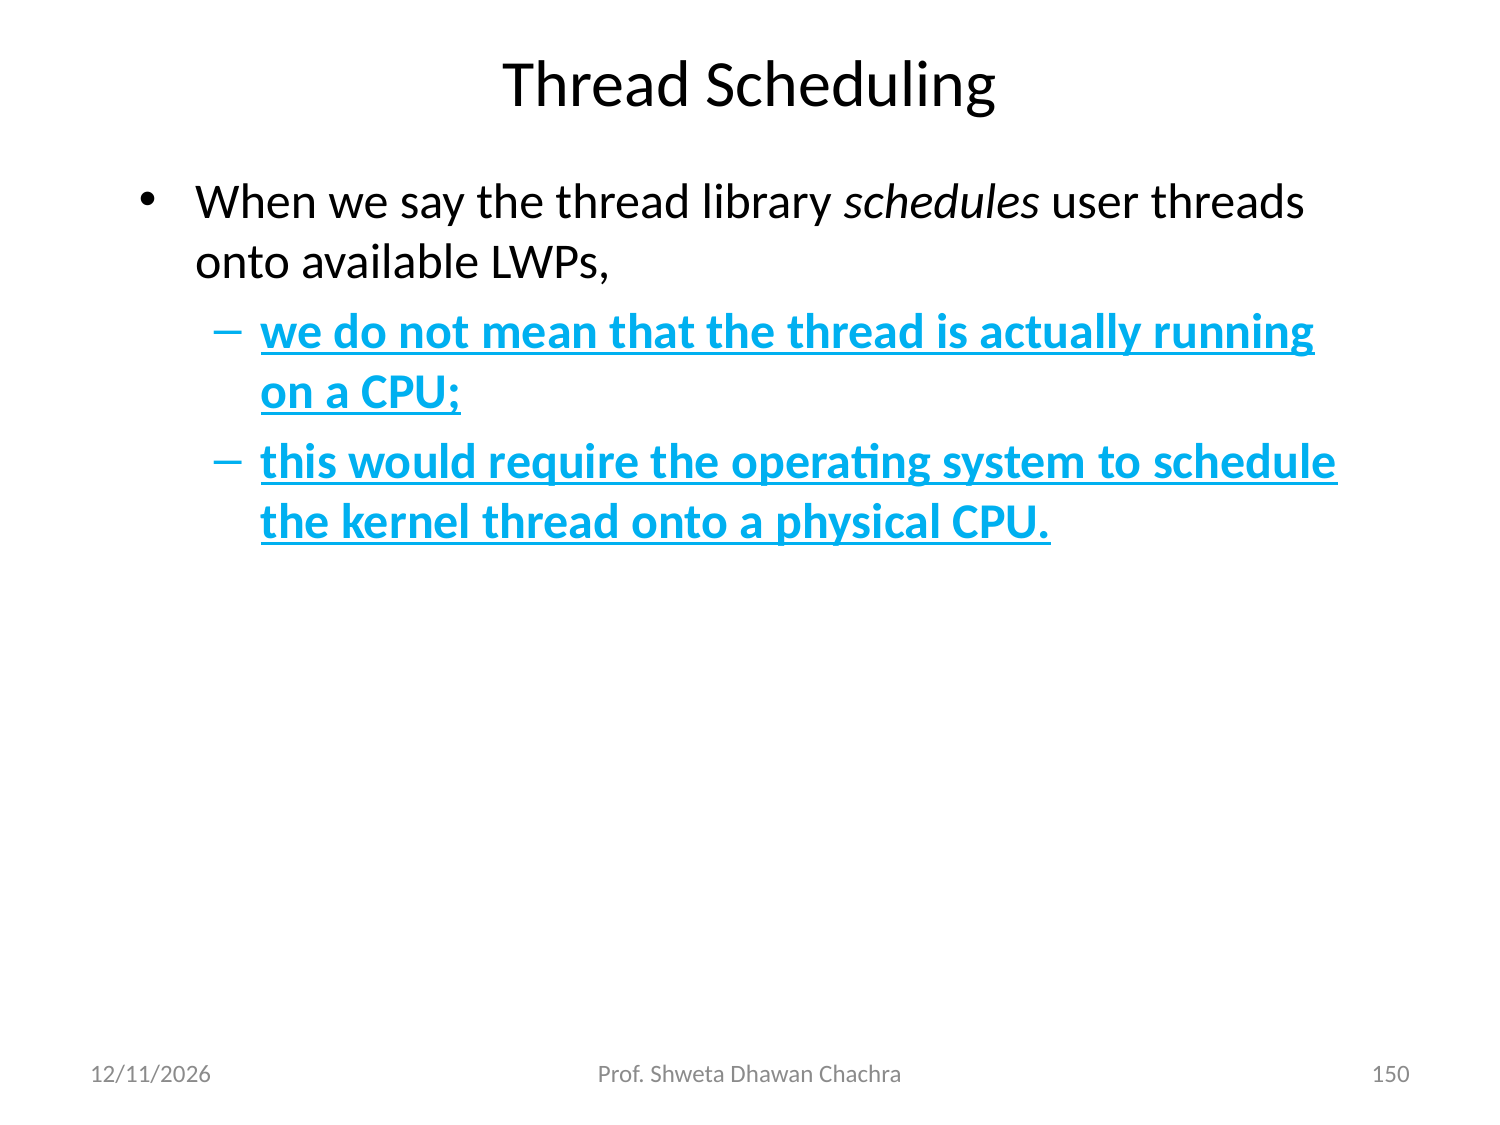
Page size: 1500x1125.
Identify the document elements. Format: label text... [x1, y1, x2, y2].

list When we say the thread library schedules user threads onto available LWPs, we do not mean that the thread is actually running on a CPU; this would require the operating system to schedule the kernel thread onto a physical CPU. [123, 160, 1381, 743]
slide_number 150 [1074, 1042, 1425, 1103]
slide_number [75, 1042, 425, 1103]
title Thread Scheduling [75, 33, 1425, 128]
footer Prof. Shweta Dhawan Chachra [512, 1042, 988, 1103]
